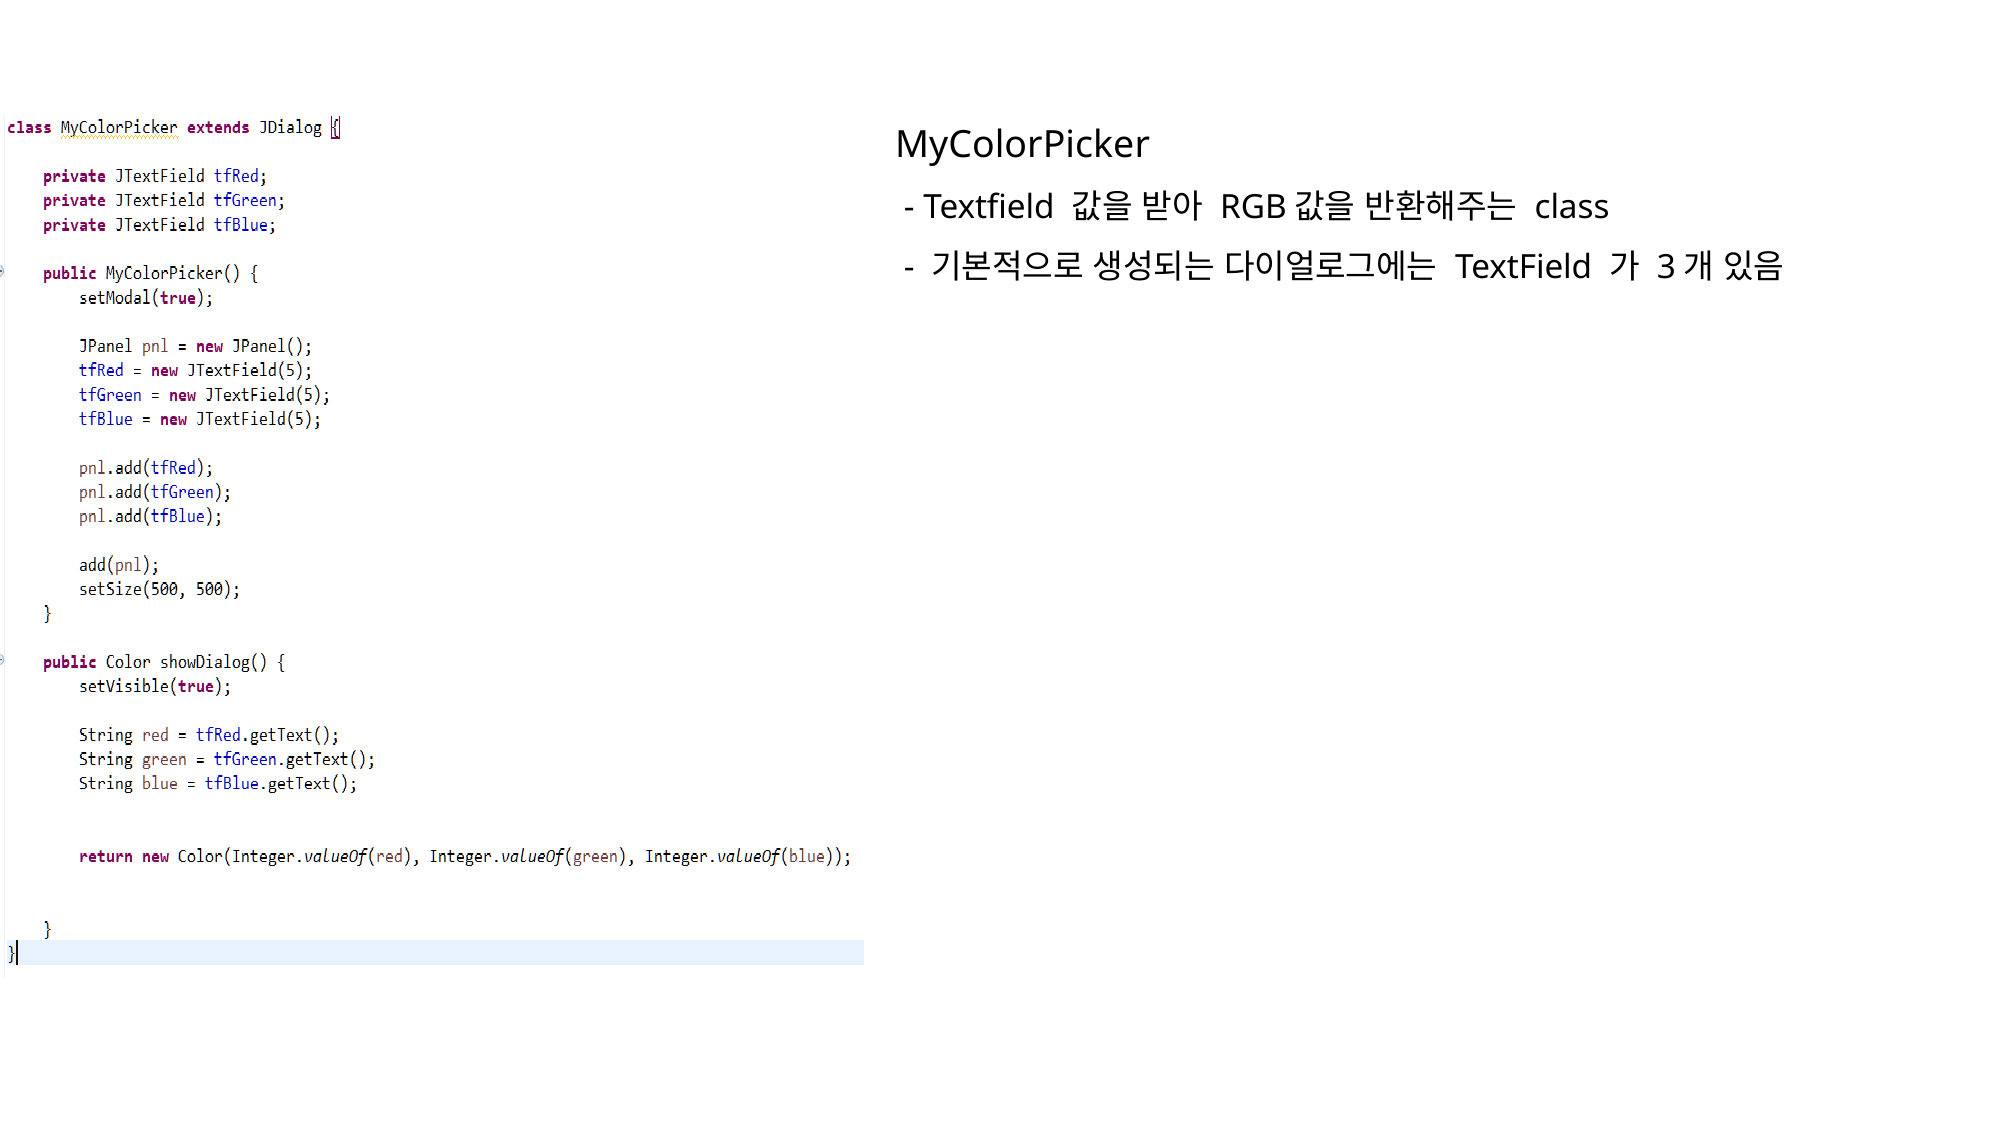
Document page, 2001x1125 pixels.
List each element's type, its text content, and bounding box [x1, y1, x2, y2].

picture [0, 116, 864, 978]
text_box MyColorPicker - Textfield 값을 받아 RGB값을 반환해주는 class - 기본적으로 생성되는 다이얼로그에는 TextField 가 3개 있음 [880, 90, 2000, 292]
